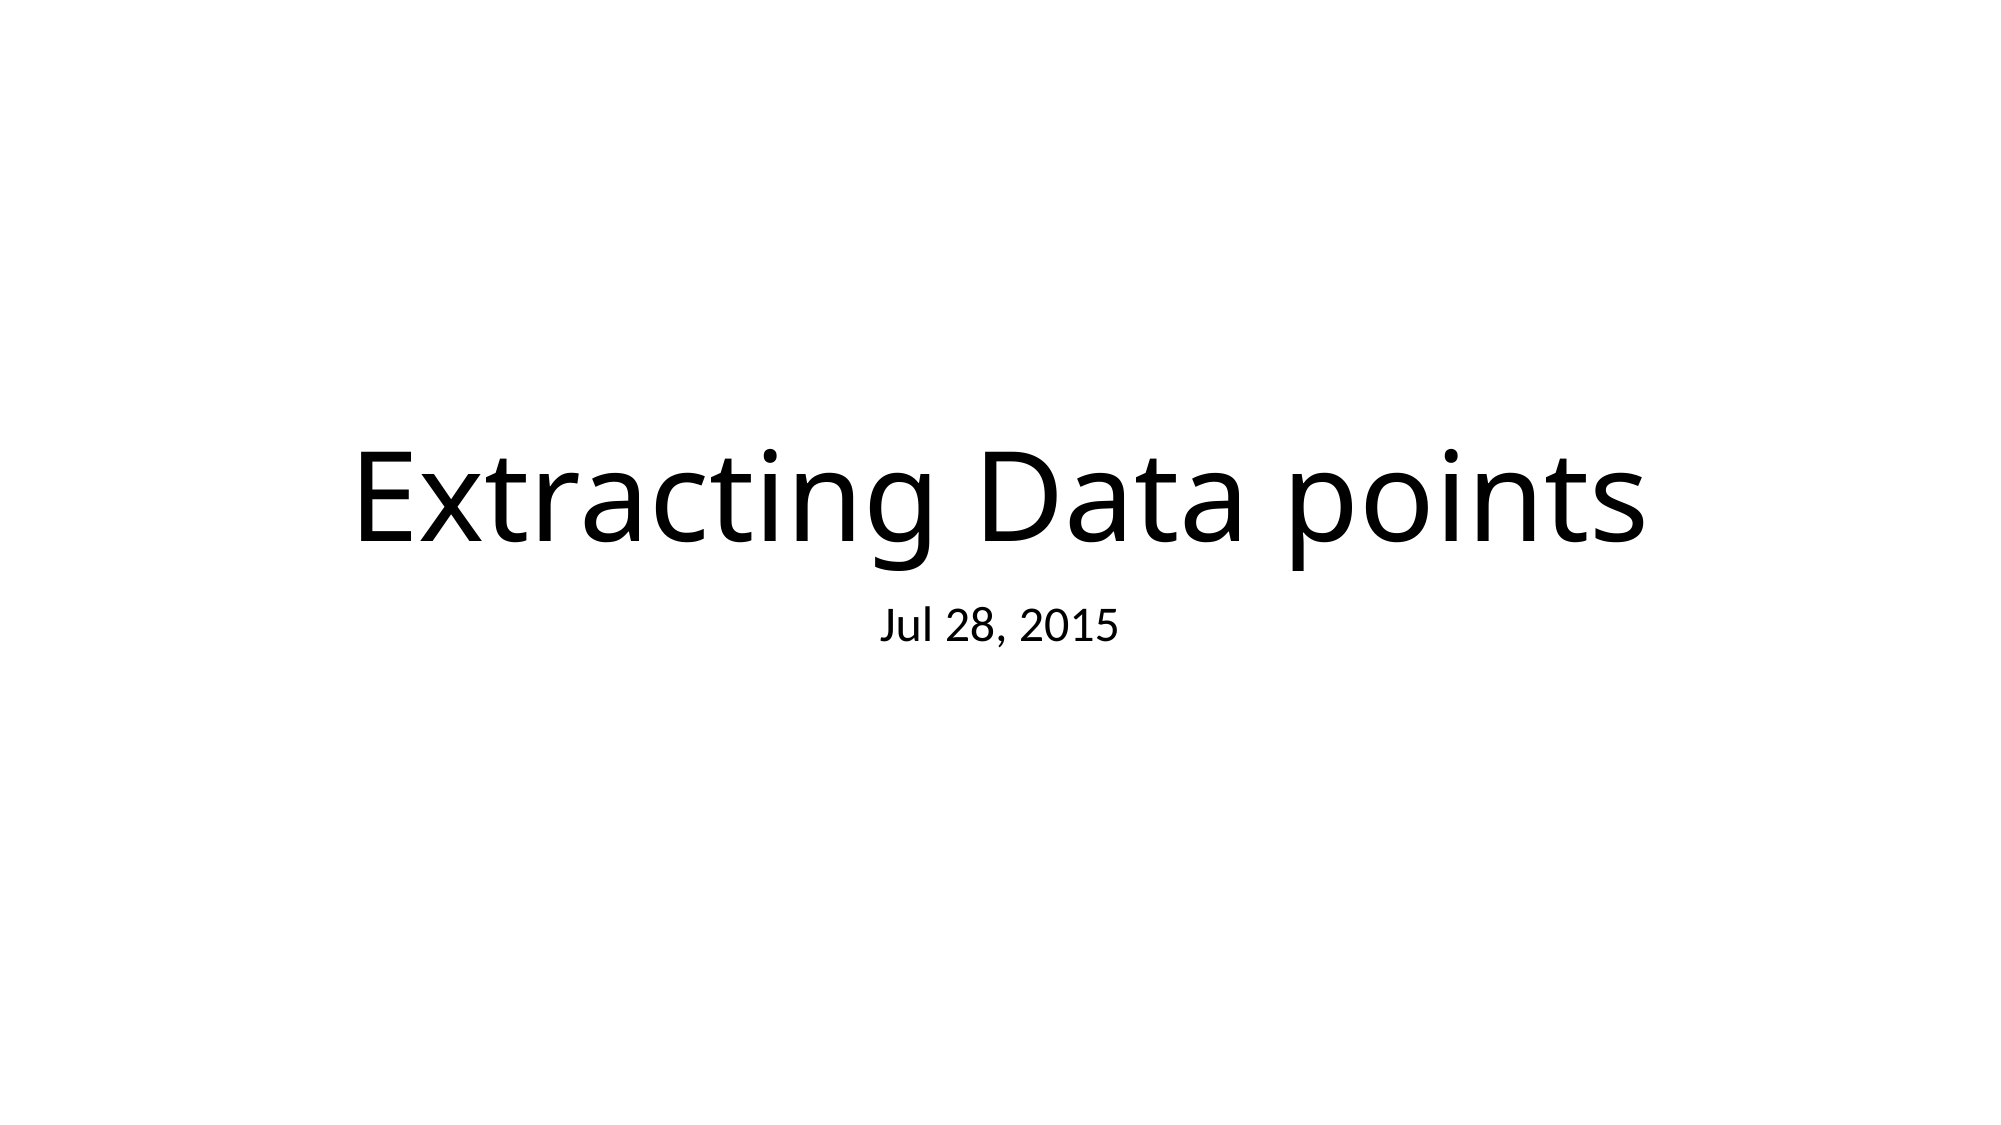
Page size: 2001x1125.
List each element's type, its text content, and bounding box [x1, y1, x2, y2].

subtitle Jul 28, 2015 [249, 590, 1750, 863]
title Extracting Data points [249, 184, 1750, 576]
